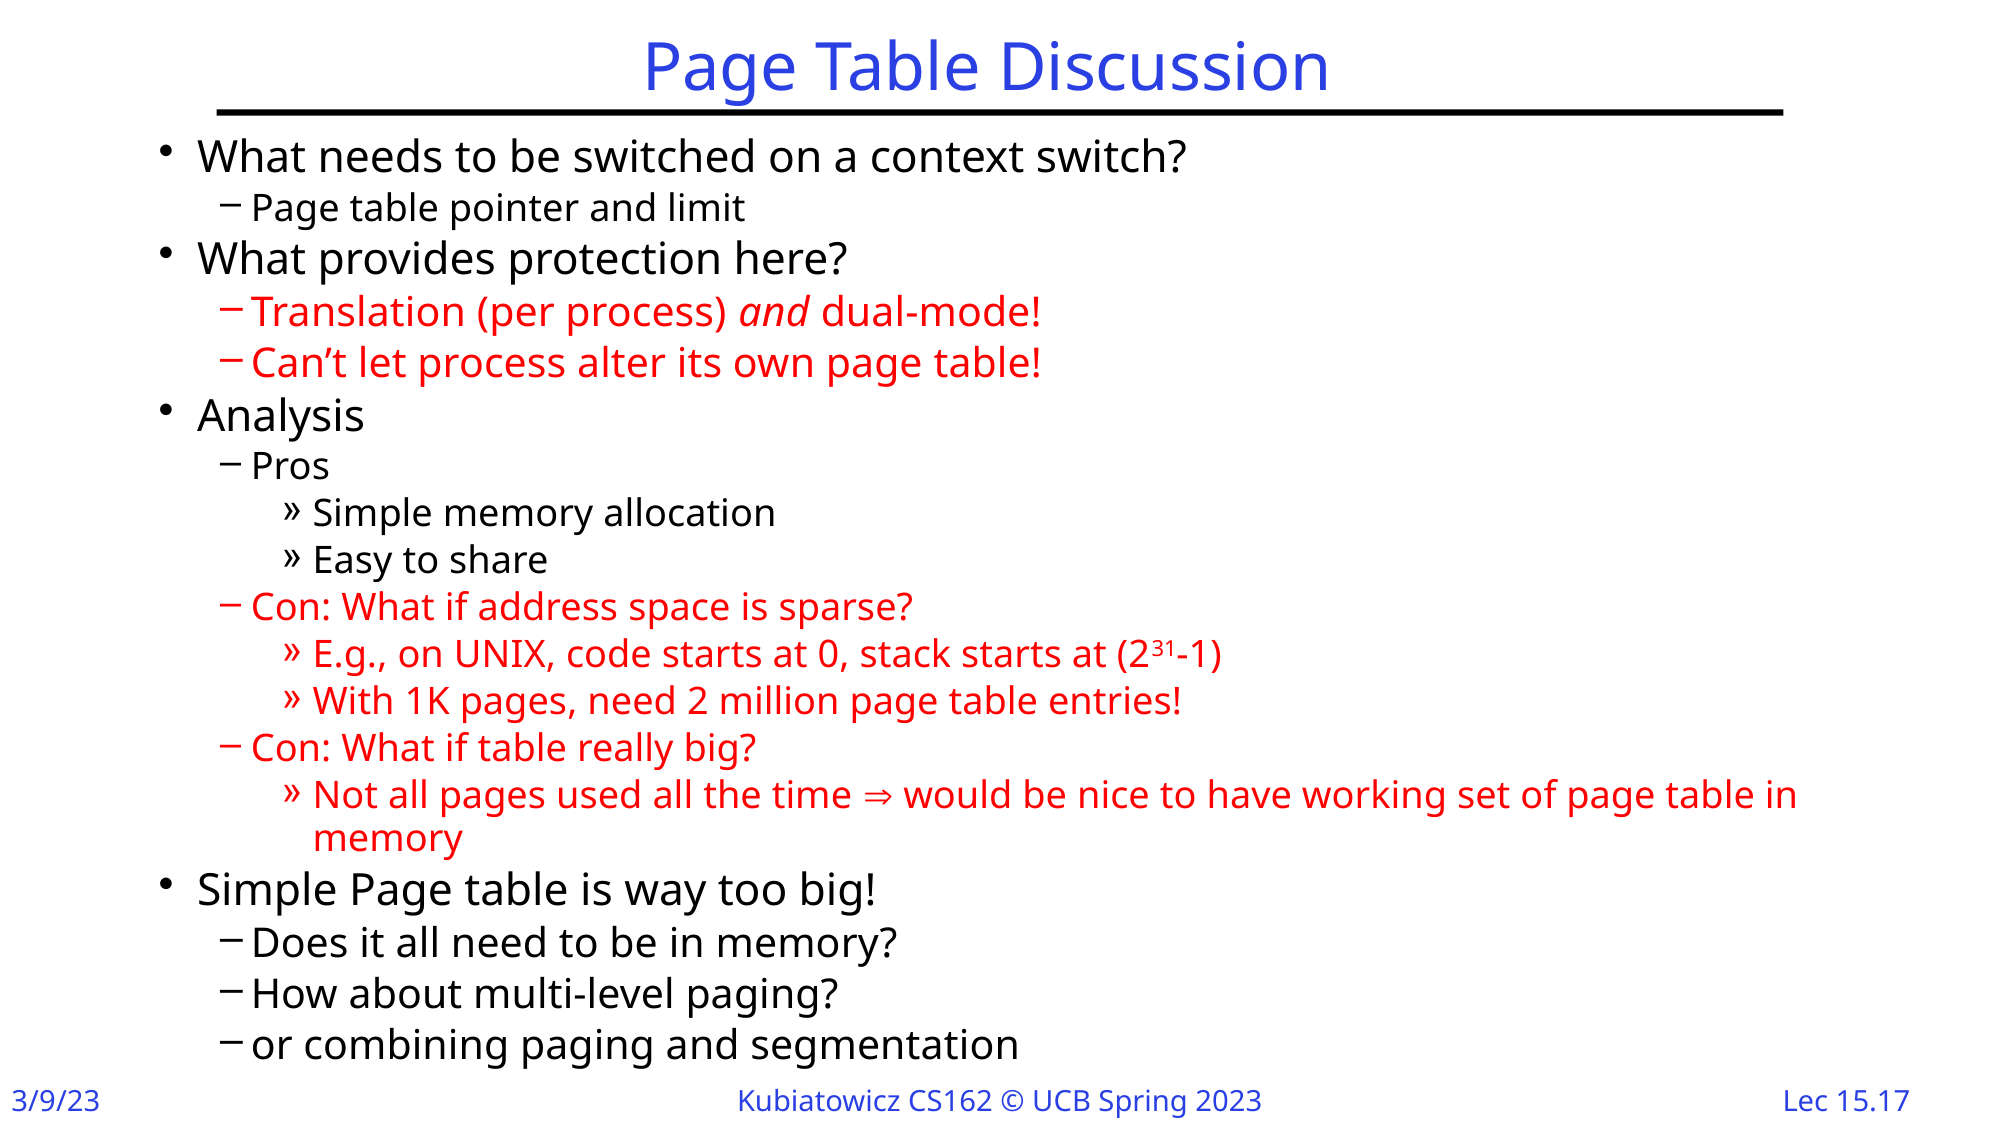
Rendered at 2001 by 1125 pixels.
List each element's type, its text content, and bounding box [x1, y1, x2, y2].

list What needs to be switched on a context switch? Page table pointer and limit What provides protection here? Translation (per process) and dual-mode! Can’t let process alter its own page table! Analysis Pros Simple memory allocation Easy to share Con: What if address space is sparse? E.g., on UNIX, code starts at 0, stack starts at (231-1) With 1K pages, need 2 million page table entries! Con: What if table really big? Not all pages used all the time  would be nice to have working set of page table in memory Simple Page table is way too big! Does it all need to be in memory? How about multi-level paging? or combining paging and segmentation [143, 125, 1888, 1088]
title Page Table Discussion [399, 24, 1575, 113]
